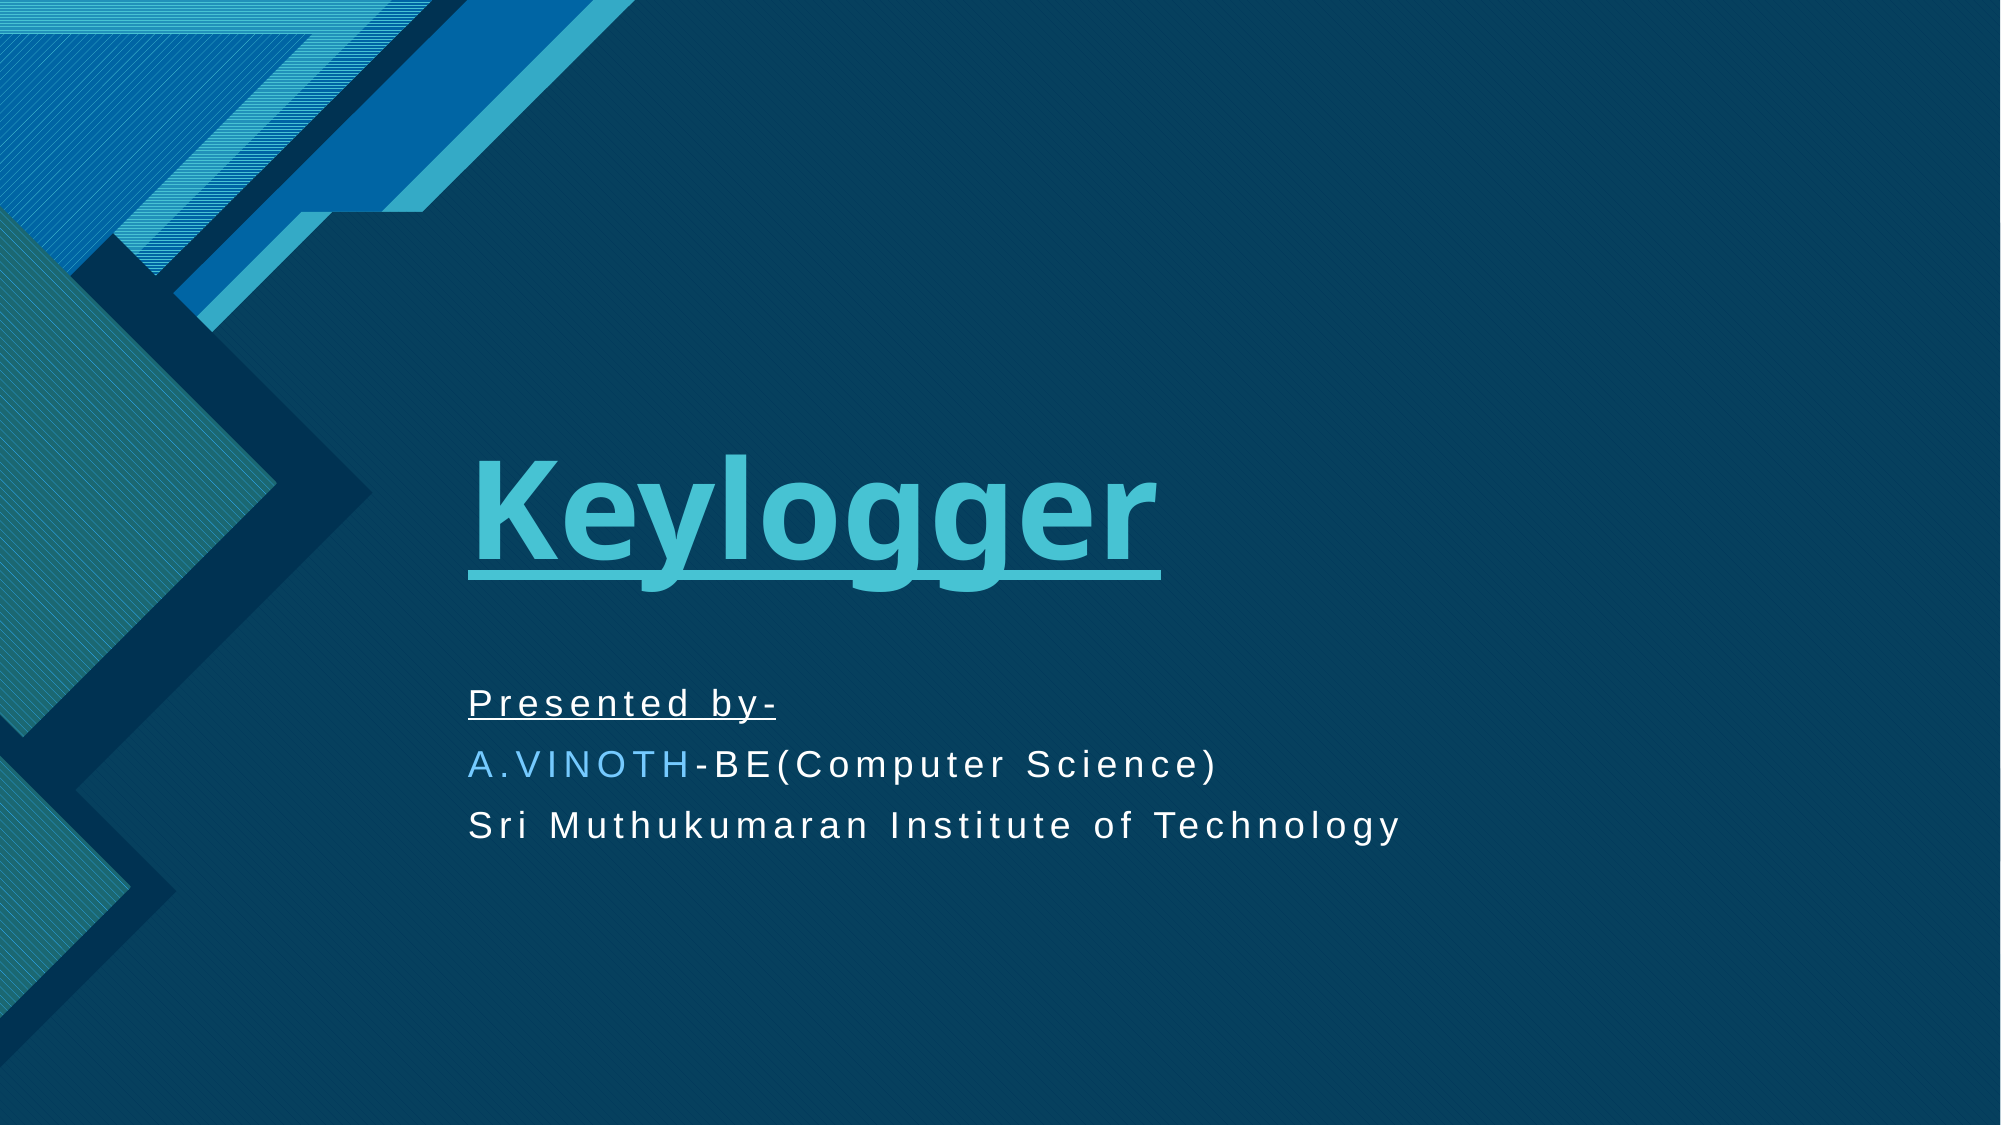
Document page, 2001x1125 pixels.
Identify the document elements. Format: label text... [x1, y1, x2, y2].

subtitle Presented by- A.VINOTH-BE(Computer Science) Sri Muthukumaran Institute of Technology [453, 610, 1614, 935]
title Keylogger [453, 393, 1614, 597]
